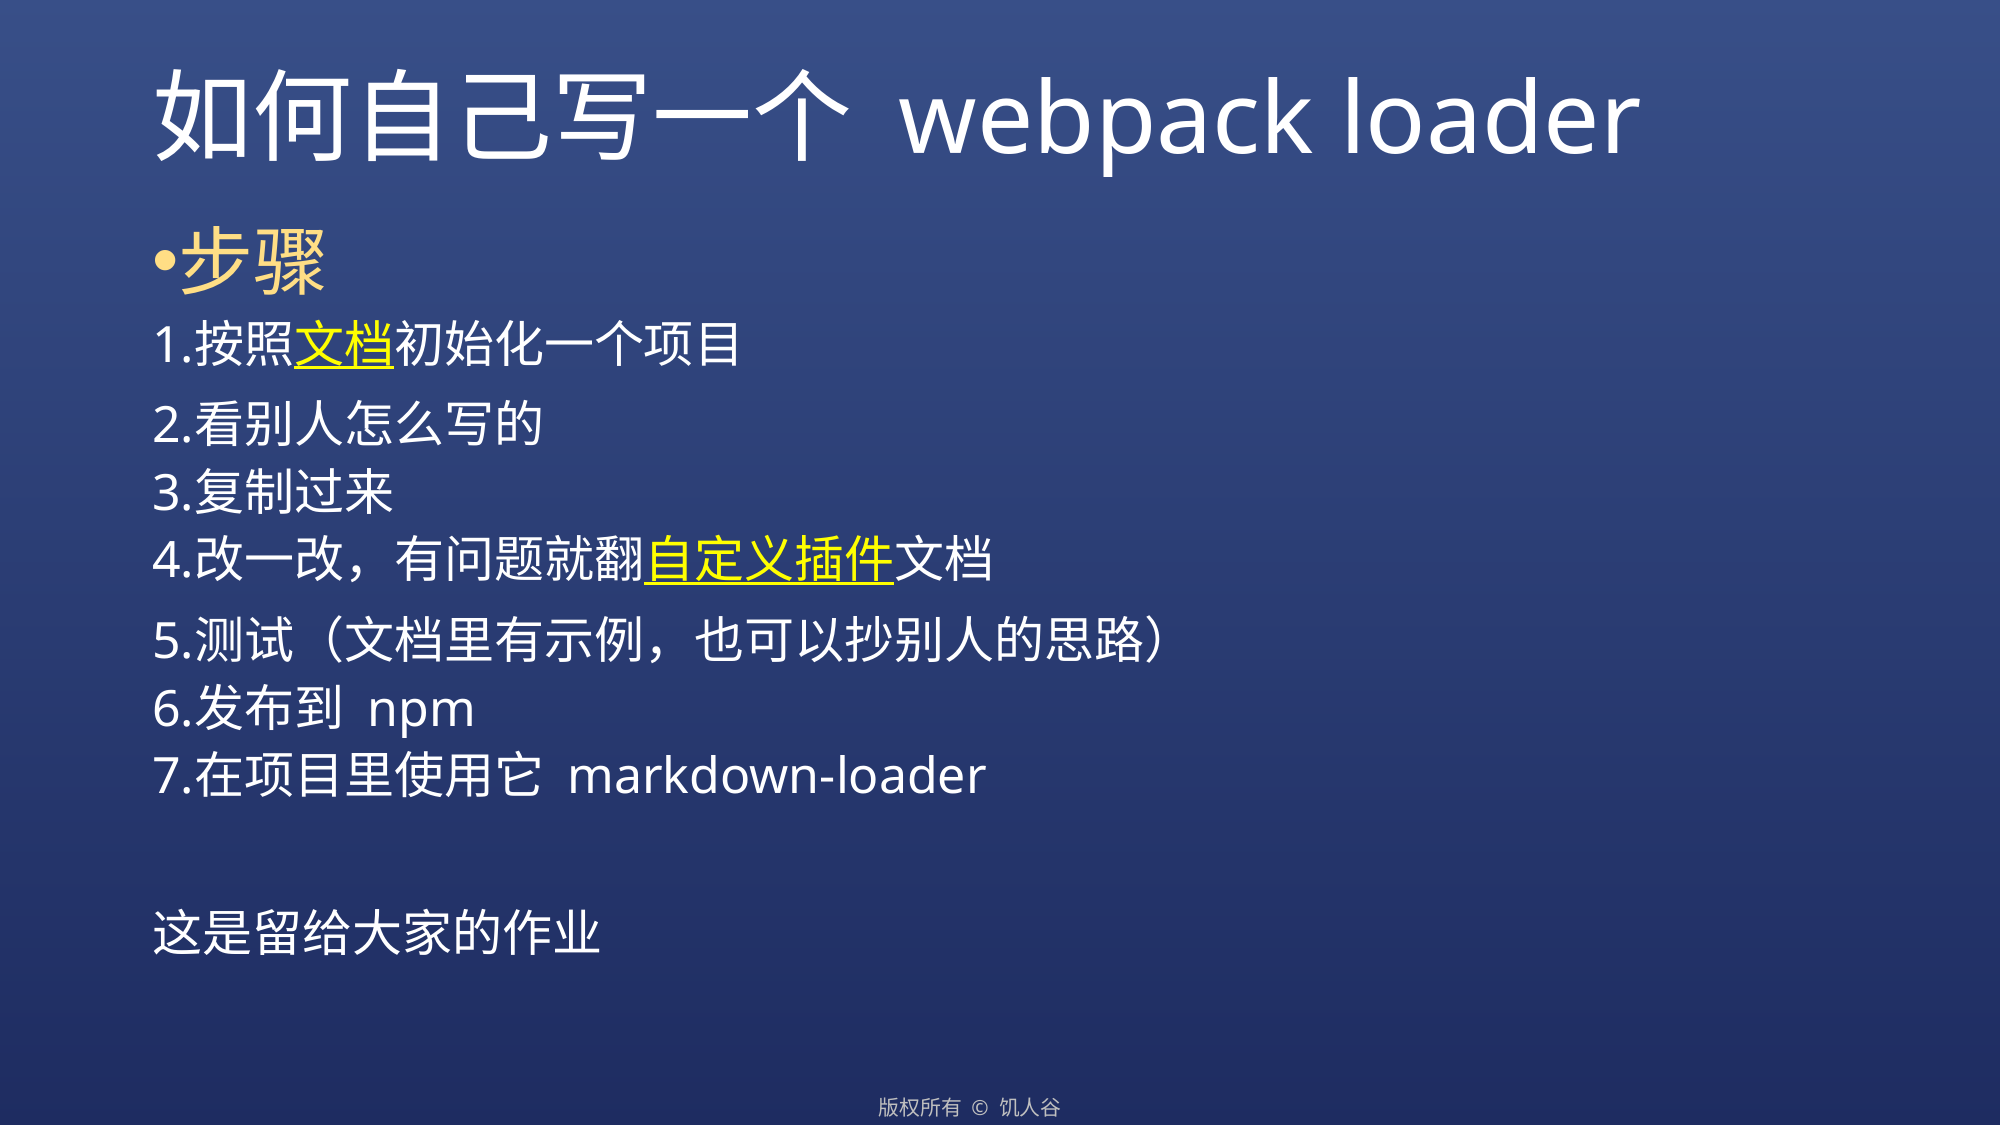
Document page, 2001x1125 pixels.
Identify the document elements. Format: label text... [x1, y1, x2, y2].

list 步骤 按照文档初始化一个项目 看别人怎么写的 复制过来 改一改，有问题就翻自定义插件文档 测试（文档里有示例，也可以抄别人的思路） 发布到 npm 在项目里使用它 markdown-loader 这是留给大家的作业 [137, 206, 1863, 1090]
title 如何自己写一个 webpack loader [137, 59, 1863, 184]
